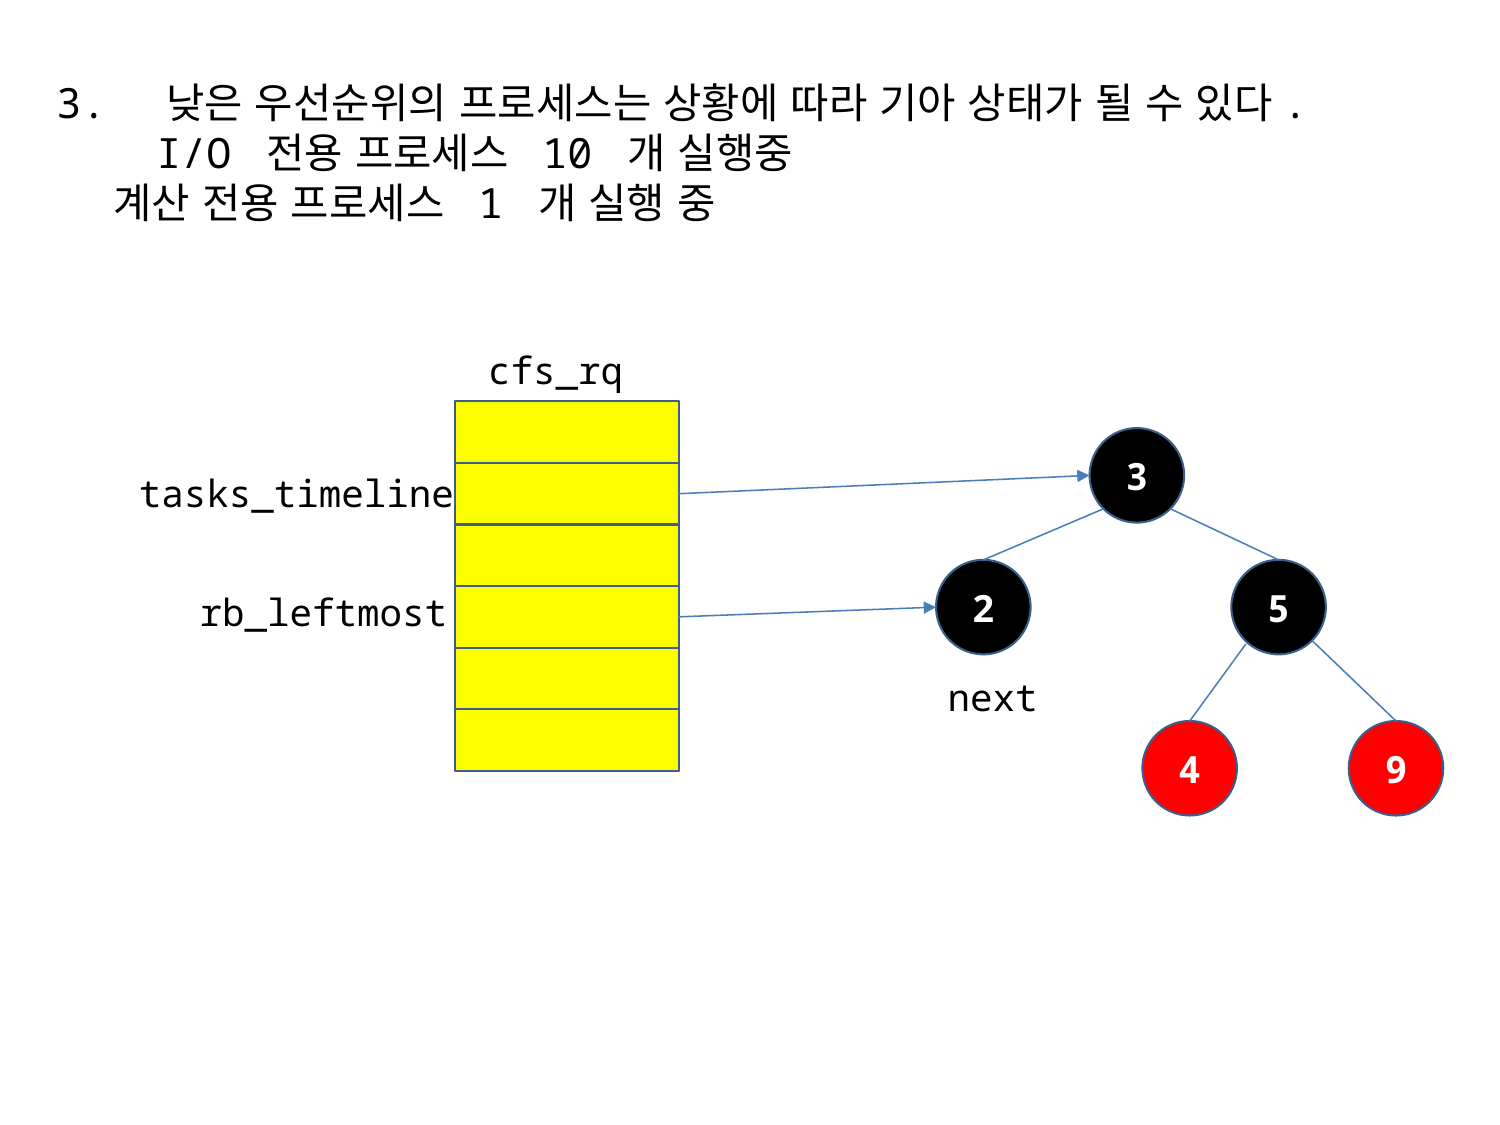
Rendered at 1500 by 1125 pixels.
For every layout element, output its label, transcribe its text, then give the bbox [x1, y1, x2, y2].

text_box 4 [1140, 719, 1240, 818]
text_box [678, 606, 937, 618]
text_box [453, 707, 681, 773]
list 3. 낮은 우선순위의 프로세스는 상황에 따라 기아 상태가 될 수 있다. I/O 전용 프로세스 10 개 실행중 계산 전용 프로세스 1 개 실행 중 [41, 19, 1500, 374]
text_box 9 [1346, 719, 1446, 818]
text_box 3 [1087, 425, 1187, 525]
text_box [1311, 640, 1397, 722]
text_box [453, 399, 681, 461]
text_box cfs_rq [473, 339, 638, 400]
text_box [678, 475, 1090, 494]
text_box rb_leftmost [184, 581, 462, 641]
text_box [1170, 508, 1279, 561]
text_box [453, 584, 681, 646]
text_box [453, 646, 681, 707]
text_box next [933, 666, 1053, 727]
text_box tasks_timeline [124, 462, 469, 523]
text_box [1189, 643, 1247, 722]
text_box 2 [934, 558, 1033, 657]
text_box 5 [1229, 558, 1328, 657]
text_box [453, 522, 681, 584]
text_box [983, 508, 1104, 561]
text_box [453, 461, 681, 522]
